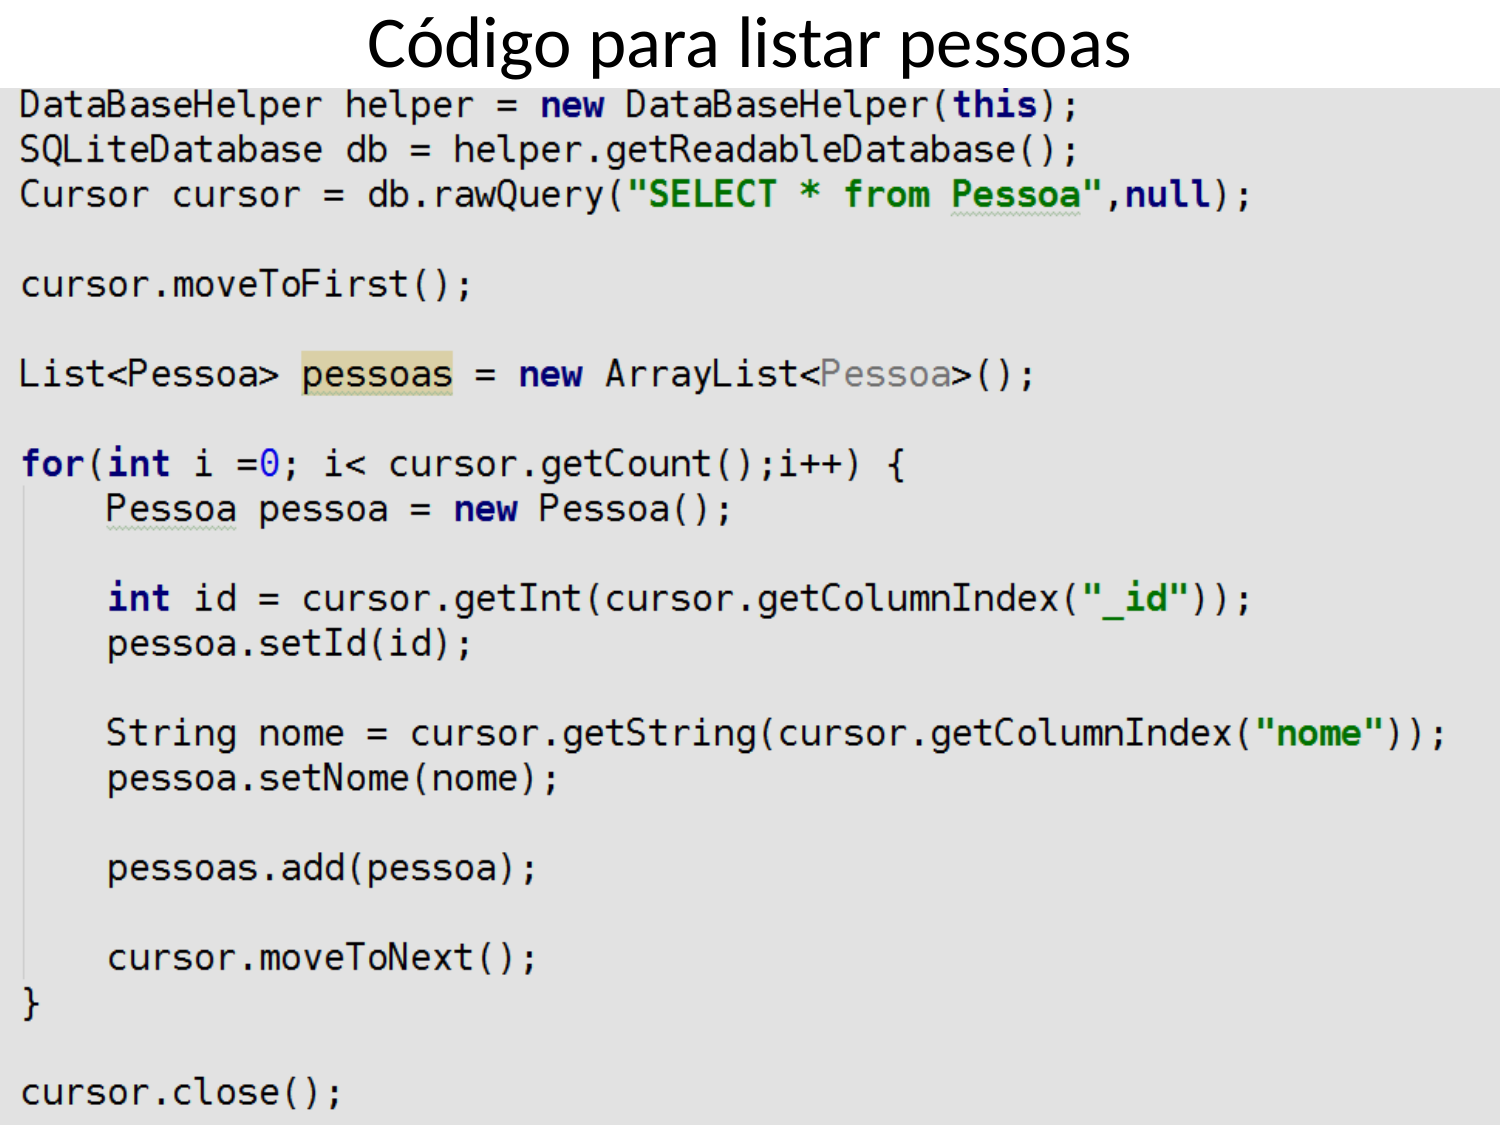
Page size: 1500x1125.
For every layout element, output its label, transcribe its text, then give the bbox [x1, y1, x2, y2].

text_box Código para listar pessoas [75, 0, 1425, 87]
picture [0, 88, 1500, 1125]
